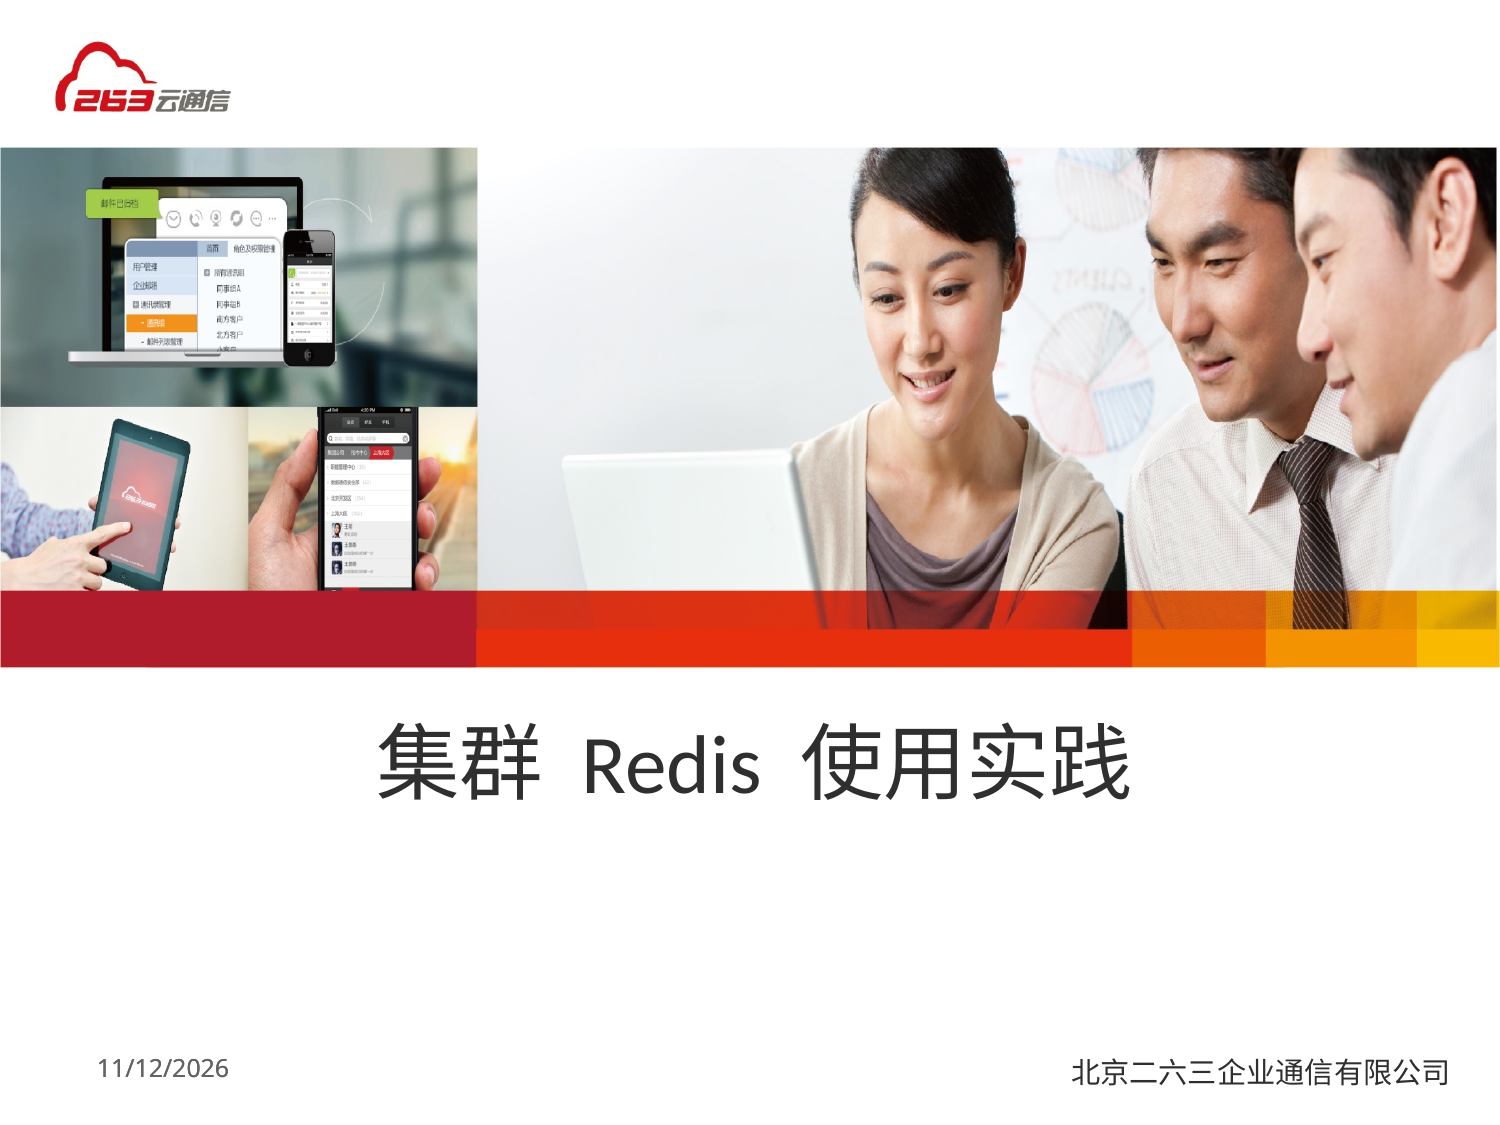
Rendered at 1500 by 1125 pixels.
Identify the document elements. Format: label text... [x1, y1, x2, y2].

text_box 2017/6/14 [82, 1045, 432, 1125]
text_box 北京二六三企业通信有限公司 [1056, 1046, 1467, 1097]
title 集群 Redis 使用实践 [117, 703, 1393, 844]
picture [0, 0, 1500, 1125]
